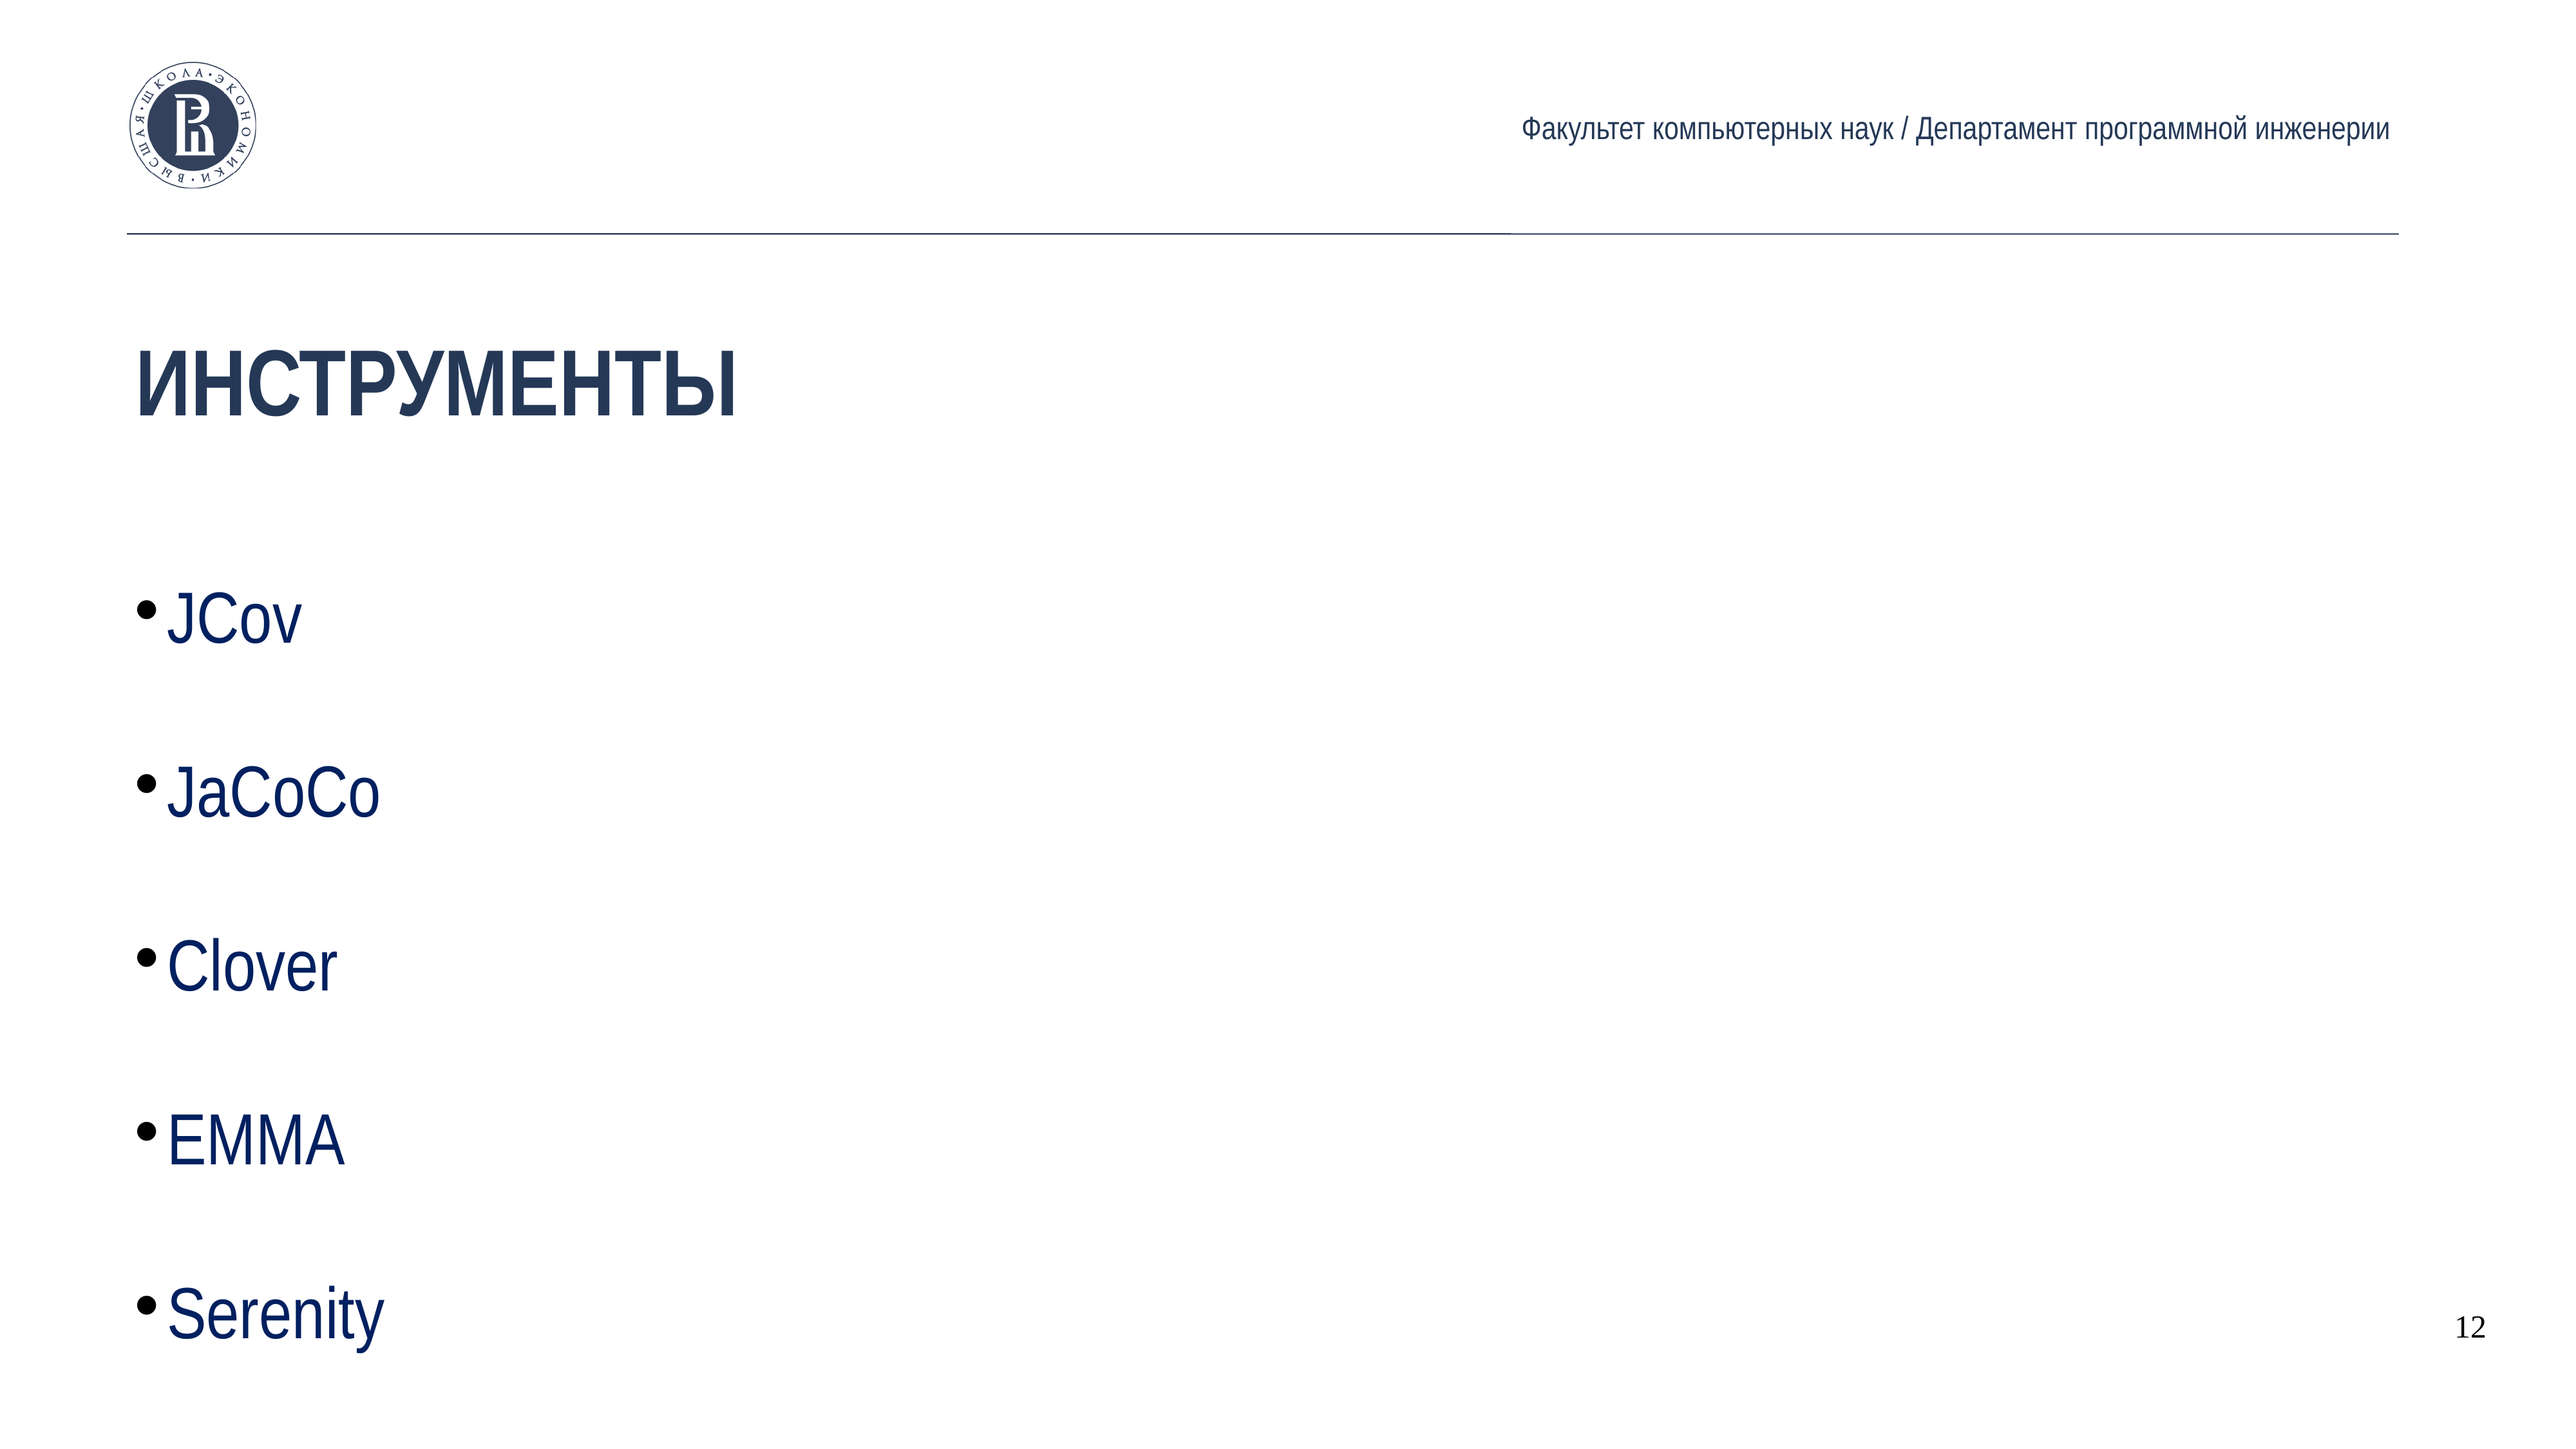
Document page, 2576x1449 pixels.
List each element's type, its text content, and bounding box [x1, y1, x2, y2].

text_box Инструменты [128, 314, 2391, 475]
picture [129, 61, 257, 189]
text_box JCov JaCoCo Clover EMMA Serenity [127, 475, 2399, 1364]
text_box <номер> [2445, 1301, 2576, 1347]
text_box Факультет компьютерных наук / Департамент программной инженерии [1198, 100, 2399, 154]
